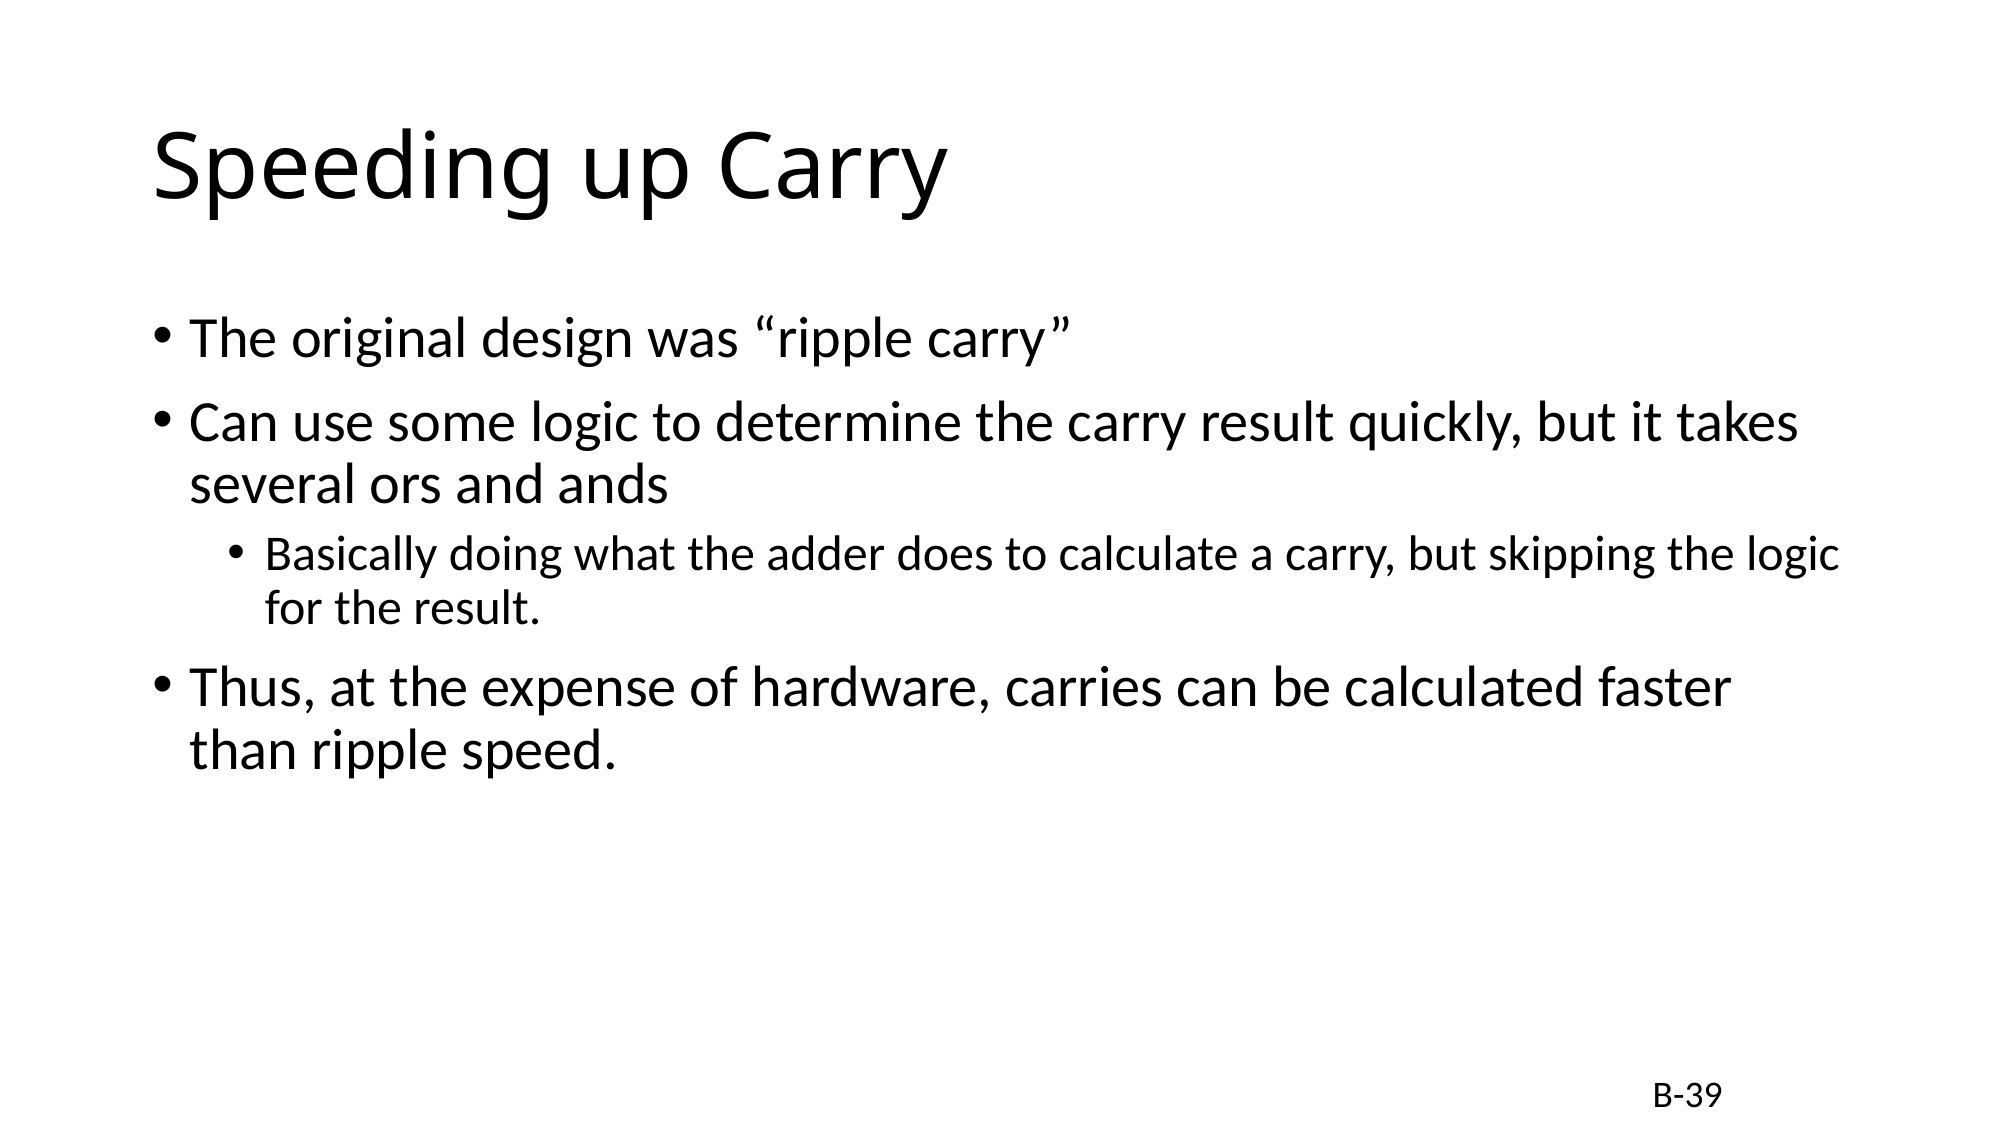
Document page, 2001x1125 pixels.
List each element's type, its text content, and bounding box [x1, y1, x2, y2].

text_box B-39 [1637, 1062, 1738, 1123]
list The original design was “ripple carry” Can use some logic to determine the carry result quickly, but it takes several ors and ands Basically doing what the adder does to calculate a carry, but skipping the logic for the result. Thus, at the expense of hardware, carries can be calculated faster than ripple speed. [137, 299, 1863, 1014]
title Speeding up Carry [137, 59, 1863, 278]
